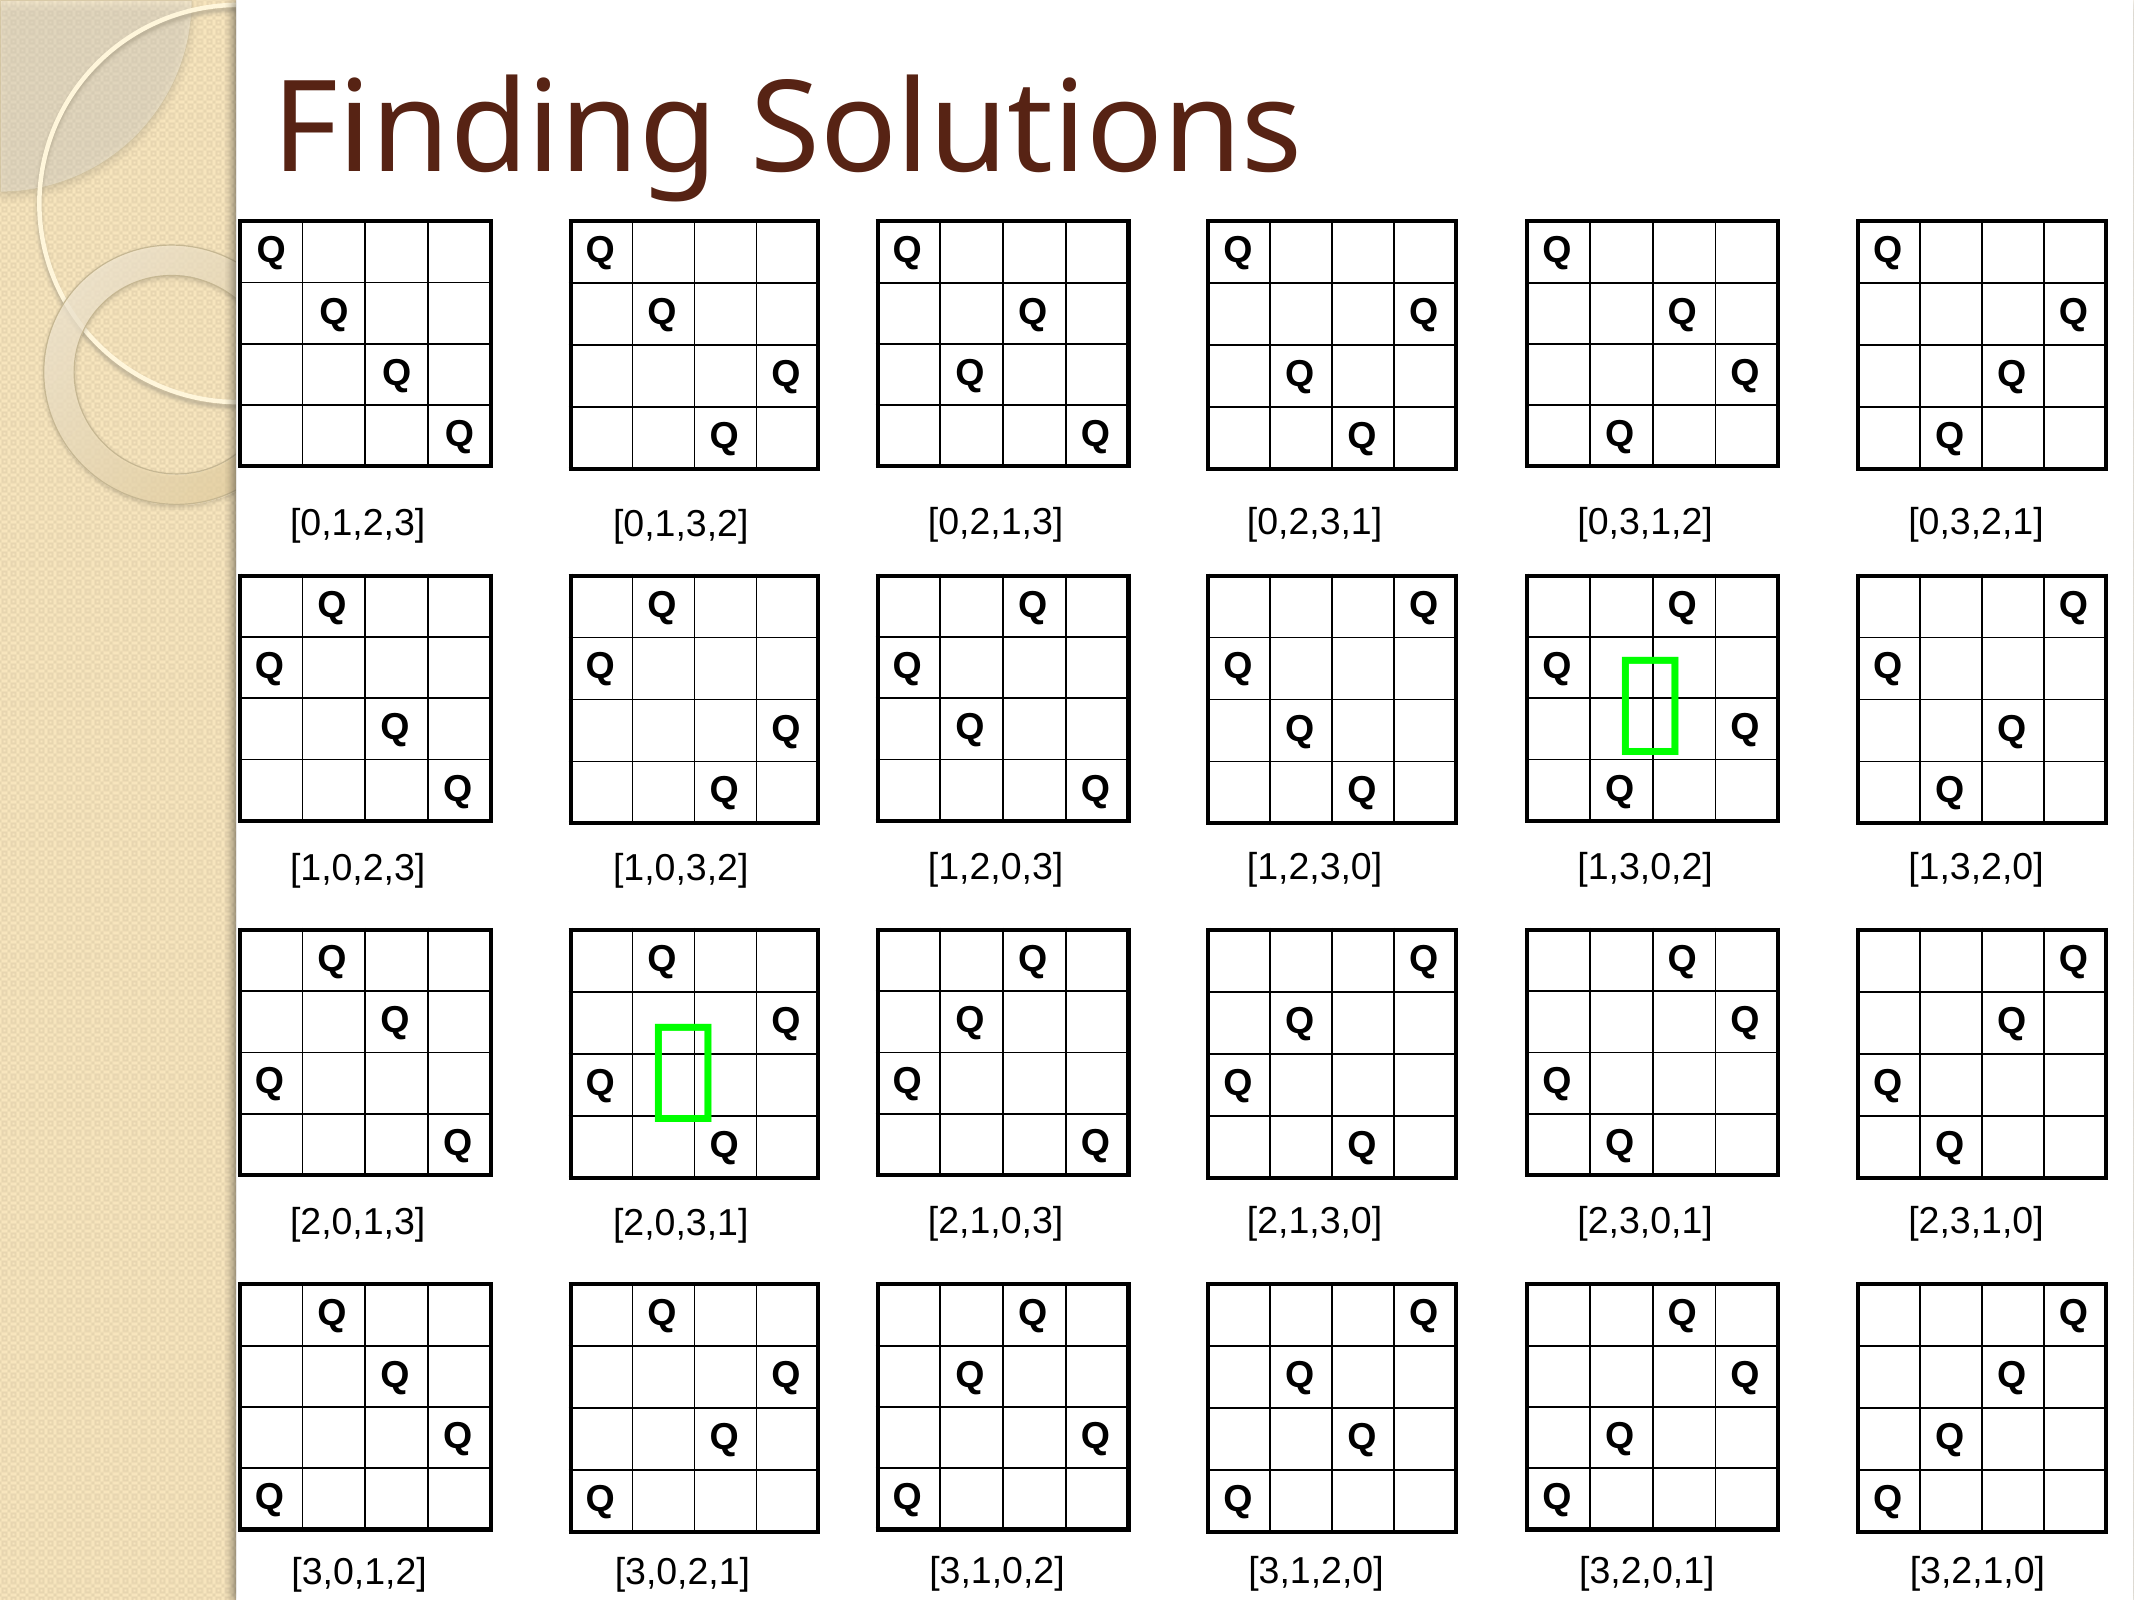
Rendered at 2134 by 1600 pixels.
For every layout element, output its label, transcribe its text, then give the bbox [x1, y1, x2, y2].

table_cell [1591, 992, 1652, 1052]
table_cell [303, 992, 364, 1052]
table_cell Q [1271, 346, 1331, 406]
table_header [429, 932, 489, 990]
table_cell Q [573, 638, 632, 699]
table_cell [1983, 408, 2043, 467]
table_cell [1271, 638, 1331, 699]
table_cell [1004, 1347, 1065, 1406]
table_header [1716, 932, 1776, 990]
table_cell [757, 762, 816, 821]
table_cell Q [1333, 762, 1393, 821]
table_cell [1591, 345, 1652, 404]
table_cell [242, 406, 302, 464]
table_cell [1591, 284, 1652, 343]
table_cell [1271, 1471, 1331, 1530]
table_cell [1654, 992, 1715, 1052]
table_cell Q [1716, 1347, 1776, 1406]
table_header [1921, 1286, 1981, 1345]
table_header [1529, 932, 1589, 990]
table_cell [880, 992, 939, 1052]
table_header Q [2045, 932, 2104, 991]
table_cell [1921, 346, 1981, 406]
text_box [1,0,2,3] [275, 835, 453, 896]
table_cell [303, 1053, 364, 1113]
table_cell Q [366, 1347, 427, 1406]
table_cell [429, 638, 489, 697]
table_cell [1067, 699, 1126, 759]
table_header [1395, 223, 1454, 282]
table_cell [1983, 1055, 2043, 1115]
table_cell [429, 283, 489, 343]
table_cell Q [1983, 346, 2043, 406]
text_box [0,3,2,1] [1893, 489, 2083, 550]
table_cell [1004, 699, 1065, 759]
table_cell [1004, 992, 1065, 1052]
table_cell Q [1983, 700, 2043, 761]
table_cell [1860, 1409, 1919, 1469]
table_cell [573, 700, 632, 761]
table_cell [1210, 993, 1269, 1053]
table_cell [1395, 700, 1454, 761]
table_cell [1860, 993, 1919, 1053]
table_cell [1921, 993, 1981, 1053]
table_cell Q [1067, 1115, 1126, 1173]
table_cell [1004, 1053, 1065, 1113]
text_box [3,0,1,2] [276, 1539, 454, 1600]
table_cell [303, 1469, 364, 1527]
table_header Q [633, 1286, 694, 1345]
table_cell [1716, 638, 1776, 697]
table_cell [1395, 762, 1454, 821]
table_cell [757, 284, 816, 344]
table_cell Q [1333, 1117, 1393, 1176]
table_cell [573, 1409, 632, 1469]
table_cell Q [1271, 1347, 1331, 1407]
table_cell [429, 992, 489, 1052]
table_cell Q [1654, 284, 1715, 343]
table_cell [941, 1469, 1002, 1527]
table_header Q [1210, 223, 1269, 282]
table_cell [695, 1347, 756, 1407]
table_cell [1921, 284, 1981, 344]
text_box [0,3,1,2] [1562, 489, 1752, 550]
table_cell [1271, 1055, 1331, 1115]
table_cell [2045, 1347, 2104, 1407]
table_header [366, 1286, 427, 1345]
text_box [1,2,0,3] [913, 834, 1102, 894]
table_cell Q [1529, 1469, 1589, 1527]
table_cell [746, 1055, 756, 1115]
table_cell Q [366, 992, 427, 1052]
table_cell [880, 284, 939, 343]
table_header [366, 932, 427, 990]
table_header [1860, 1286, 1919, 1345]
table_cell Q [1591, 760, 1652, 819]
table_cell Q [941, 1347, 1002, 1406]
table_cell Q [1210, 638, 1269, 699]
table_cell [242, 1347, 302, 1406]
table_header [757, 932, 816, 991]
table_header [1983, 578, 2043, 637]
table_header [1067, 223, 1126, 282]
text_box [1,3,0,2] [1562, 834, 1752, 894]
table_cell [1067, 284, 1126, 343]
text_box [2,1,0,3] [913, 1188, 1102, 1249]
table_cell [757, 1471, 816, 1530]
text_box [1,2,3,0] [1232, 834, 1421, 894]
table_cell Q [1860, 1055, 1919, 1115]
table_header Q [633, 932, 694, 977]
table_cell [941, 406, 1002, 464]
table_cell [1395, 1055, 1454, 1115]
table_cell Q [242, 638, 302, 697]
table_cell [880, 406, 939, 464]
table_cell Q [757, 346, 816, 406]
table_cell [1271, 762, 1331, 821]
table_cell [1860, 1117, 1919, 1176]
table_cell Q [695, 1117, 756, 1176]
table_cell Q [1271, 700, 1331, 761]
table_header [573, 578, 632, 637]
table_cell [242, 1408, 302, 1467]
table_header [1271, 578, 1331, 637]
table_cell [1983, 638, 2043, 699]
table_cell [941, 1115, 1002, 1173]
table_cell [1004, 1408, 1065, 1467]
table_cell Q [366, 345, 427, 404]
text_box [3,1,0,2] [914, 1538, 1104, 1598]
table_cell [1395, 638, 1454, 699]
table_cell Q [757, 700, 816, 761]
table_header [429, 223, 489, 282]
table_cell [757, 1409, 816, 1469]
table_cell [1395, 346, 1454, 406]
table_cell [1333, 993, 1393, 1053]
table_cell [757, 638, 816, 699]
table_cell [2045, 1409, 2104, 1469]
table_cell [1716, 1469, 1776, 1527]
table_cell [1716, 406, 1776, 464]
table_cell [1333, 284, 1393, 344]
table_header [1591, 223, 1652, 282]
table_cell [303, 1408, 364, 1467]
table_cell [1529, 1408, 1589, 1467]
table_cell [1529, 1347, 1589, 1406]
table_cell [1983, 1117, 2043, 1176]
table_header [366, 578, 427, 636]
table_cell [1333, 346, 1393, 406]
text_box [0,2,1,3] [913, 489, 1102, 550]
table_header [1067, 1286, 1126, 1345]
table_header [1716, 1286, 1776, 1345]
table_cell [1333, 1471, 1393, 1530]
table_header [695, 932, 756, 991]
table_cell [1860, 1347, 1919, 1407]
table_cell [366, 1115, 427, 1173]
table_cell [1654, 1115, 1715, 1173]
table_cell [2045, 993, 2104, 1053]
table_cell [941, 284, 1002, 343]
table_cell [1210, 284, 1269, 344]
table_cell [429, 1347, 489, 1406]
table_cell [573, 993, 627, 1053]
table_header Q [880, 223, 939, 282]
table_cell [1271, 408, 1331, 467]
table_header Q [1860, 223, 1919, 282]
table_cell [242, 1115, 302, 1173]
table_header [573, 932, 632, 991]
table_cell [1395, 1117, 1454, 1176]
table_cell [1333, 700, 1393, 761]
table_cell [1921, 1347, 1981, 1407]
table_cell [633, 1157, 694, 1176]
table_cell [1004, 1469, 1065, 1527]
table_cell [1210, 700, 1269, 761]
table_header [242, 1286, 302, 1345]
table_cell Q [1921, 1117, 1981, 1176]
table_header [941, 578, 1002, 636]
table_header Q [1395, 932, 1454, 991]
table_cell [746, 993, 756, 1053]
table_header [1271, 932, 1331, 991]
table_cell [1654, 345, 1715, 404]
text_box [3,0,2,1] [600, 1539, 778, 1600]
table_header Q [1004, 932, 1065, 990]
table_cell [366, 1408, 427, 1467]
table_cell [1067, 345, 1126, 404]
table_cell [1921, 638, 1981, 699]
table_cell [303, 1347, 364, 1406]
text_box [3,1,2,0] [1233, 1538, 1423, 1598]
table_cell Q [1860, 1471, 1919, 1530]
table_header [941, 1286, 1002, 1345]
table_cell Q [303, 283, 364, 343]
table_cell [1067, 1053, 1126, 1113]
table_cell Q [695, 408, 756, 467]
table_header [1210, 1286, 1269, 1345]
table_cell [1716, 1115, 1776, 1173]
table_cell Q [1210, 1471, 1269, 1530]
table_cell Q [1067, 406, 1126, 464]
table_cell Q [941, 699, 1002, 759]
table_cell Q [573, 1471, 632, 1530]
table_cell Q [429, 1408, 489, 1467]
table_header [429, 578, 489, 636]
table_cell [303, 760, 364, 819]
table_header [695, 223, 756, 282]
table_cell Q [429, 1115, 489, 1173]
table_header [757, 578, 816, 637]
table_cell [941, 1053, 1002, 1113]
table_header [1333, 223, 1393, 282]
table_cell [1067, 1469, 1126, 1527]
table_cell Q [1004, 284, 1065, 343]
table_cell [2045, 346, 2104, 406]
table_header Q [303, 932, 364, 990]
table_header [633, 223, 694, 282]
table_header Q [1004, 578, 1065, 636]
table_cell [429, 345, 489, 404]
table_header [1921, 578, 1981, 637]
table_header [1333, 1286, 1393, 1345]
table_cell [1983, 1409, 2043, 1469]
text_box  [1594, 610, 1713, 791]
table_cell [242, 992, 302, 1052]
table_header [303, 223, 364, 282]
table_header [1210, 932, 1269, 991]
table_cell [1716, 1408, 1776, 1467]
table_cell [1067, 638, 1126, 697]
table_cell [1529, 992, 1589, 1052]
table_cell [1395, 408, 1454, 467]
table_cell [1004, 760, 1065, 819]
table_cell [880, 1115, 939, 1173]
table_header [242, 932, 302, 990]
table_header [1271, 223, 1331, 282]
table_header [1716, 223, 1776, 282]
table_cell [633, 762, 694, 821]
table_cell [880, 760, 939, 819]
table_cell [1529, 406, 1589, 464]
table_cell [573, 762, 632, 821]
table_cell Q [1591, 1115, 1652, 1173]
table_cell [1654, 760, 1715, 819]
table_cell Q [429, 406, 489, 464]
table_cell Q [1983, 1347, 2043, 1407]
table_cell Q [757, 993, 816, 1053]
table_header Q [2045, 578, 2104, 637]
table_cell [1210, 408, 1269, 467]
table_cell Q [1529, 1053, 1589, 1113]
table_header Q [633, 578, 694, 637]
table_cell [757, 408, 816, 467]
table_header Q [2045, 1286, 2104, 1345]
table_cell [242, 760, 302, 819]
table_cell [1921, 1471, 1981, 1530]
table_cell [1004, 345, 1065, 404]
table_cell [695, 1471, 756, 1530]
table_header Q [242, 223, 302, 282]
table_cell Q [1983, 993, 2043, 1053]
table_cell Q [242, 1053, 302, 1113]
table_cell [573, 284, 632, 344]
table_cell Q [695, 1409, 756, 1469]
table_header [1591, 1286, 1652, 1345]
table_cell [1004, 638, 1065, 697]
table_cell [633, 1471, 694, 1530]
table_cell Q [366, 699, 427, 759]
table_cell Q [1716, 992, 1776, 1052]
table_header [695, 578, 756, 637]
table_header [1271, 1286, 1331, 1345]
table_cell [757, 1055, 816, 1115]
table_header [1591, 932, 1652, 990]
table_header Q [303, 1286, 364, 1345]
table_cell [1395, 1347, 1454, 1407]
table_cell [1395, 1409, 1454, 1469]
table_cell [1529, 1115, 1589, 1173]
table_header Q [1654, 932, 1715, 990]
text_box [2,1,3,0] [1232, 1188, 1421, 1249]
table_cell [941, 1408, 1002, 1467]
table_cell [1654, 1408, 1715, 1467]
table_header [1921, 932, 1981, 991]
table_header Q [1654, 1286, 1715, 1345]
table_cell Q [880, 1053, 939, 1113]
table_cell [1333, 1055, 1393, 1115]
text_box [3,2,1,0] [1895, 1538, 2084, 1598]
table_cell [2045, 638, 2104, 699]
table_cell [695, 700, 756, 761]
text_box [1,0,3,2] [598, 835, 776, 896]
table_header [1983, 223, 2043, 282]
table_cell [633, 346, 694, 406]
table_cell [1067, 1347, 1126, 1406]
table_cell Q [1067, 1408, 1126, 1467]
table_header [2045, 223, 2104, 282]
table_cell [1654, 1053, 1715, 1113]
table_cell [880, 345, 939, 404]
table_cell Q [941, 345, 1002, 404]
table_cell [1067, 992, 1126, 1052]
table_cell [633, 1347, 694, 1407]
table_cell [1395, 1471, 1454, 1530]
table_cell [1004, 1115, 1065, 1173]
table_cell [2045, 1471, 2104, 1530]
table_header [1983, 1286, 2043, 1345]
table_header Q [1004, 1286, 1065, 1345]
table_header [1529, 1286, 1589, 1345]
table_header [1333, 578, 1393, 637]
table_cell Q [880, 1469, 939, 1527]
table_cell [366, 283, 427, 343]
table_cell Q [1591, 406, 1652, 464]
table_header [1529, 578, 1589, 636]
table_cell [633, 1409, 694, 1469]
table_cell [1591, 1469, 1652, 1527]
table_cell [695, 284, 756, 344]
table_cell [1210, 1347, 1269, 1407]
table_cell [1591, 1053, 1652, 1113]
table_cell [1716, 284, 1776, 343]
text_box [0,1,3,2] [598, 491, 776, 551]
text_box  [627, 977, 746, 1157]
table_cell [1860, 284, 1919, 344]
text_box [2,0,1,3] [275, 1189, 453, 1250]
table_cell Q [1860, 638, 1919, 699]
table_cell Q [429, 760, 489, 819]
table_header [573, 1286, 632, 1345]
text_box [0,1,2,3] [275, 490, 453, 551]
table_cell [633, 638, 694, 699]
table_header Q [1529, 223, 1589, 282]
title Finding Solutions [251, 32, 2012, 210]
table_cell [366, 1469, 427, 1527]
table_header [695, 1286, 756, 1345]
table_cell Q [573, 1055, 627, 1115]
table_cell Q [1921, 762, 1981, 821]
table_cell [757, 1117, 816, 1176]
table_cell [1529, 345, 1589, 404]
table_cell [429, 699, 489, 759]
table_header [1921, 223, 1981, 282]
text_box [0,2,3,1] [1232, 489, 1421, 550]
table_cell [1921, 700, 1981, 761]
table_cell [573, 1117, 632, 1176]
table_cell [1716, 760, 1776, 819]
text_box [2,0,3,1] [598, 1190, 776, 1251]
table_cell Q [880, 638, 939, 697]
table_cell [573, 346, 632, 406]
table_header [1333, 932, 1393, 991]
text_box [2,3,0,1] [1562, 1188, 1752, 1249]
table_cell Q [1333, 408, 1393, 467]
table_header Q [573, 223, 632, 282]
table_cell Q [1716, 699, 1776, 759]
table_cell [1921, 1055, 1981, 1115]
table_cell [1860, 346, 1919, 406]
table_cell Q [1716, 345, 1776, 404]
table_cell [2045, 408, 2104, 467]
table_header [880, 1286, 939, 1345]
table_header [880, 932, 939, 990]
table_cell [1210, 1117, 1269, 1176]
table_cell Q [1271, 993, 1331, 1053]
table_header [1210, 578, 1269, 637]
table_cell [1860, 762, 1919, 821]
table_cell [1529, 699, 1589, 759]
table_cell [1529, 760, 1589, 819]
table_cell Q [1529, 638, 1589, 697]
table_cell [1333, 638, 1393, 699]
table_cell [1210, 1409, 1269, 1469]
table_header [757, 223, 816, 282]
table_header [941, 932, 1002, 990]
table_header Q [1654, 578, 1715, 636]
table_cell [1983, 762, 2043, 821]
table_cell [573, 408, 632, 467]
table_header [941, 223, 1002, 282]
table_header [1860, 932, 1919, 991]
table_cell [1654, 1469, 1715, 1527]
table_cell [2045, 762, 2104, 821]
table_cell Q [242, 1469, 302, 1527]
table_cell [1716, 1053, 1776, 1113]
table_cell [303, 1115, 364, 1173]
table_cell [366, 406, 427, 464]
table_cell [633, 700, 694, 761]
table_cell [1210, 762, 1269, 821]
table_cell [1654, 1347, 1715, 1406]
table_cell [1271, 1409, 1331, 1469]
table_cell Q [757, 1347, 816, 1407]
table_cell [2045, 1055, 2104, 1115]
table_cell [242, 699, 302, 759]
table_header Q [303, 578, 364, 636]
table_cell [1271, 1117, 1331, 1176]
table_cell Q [1395, 284, 1454, 344]
table_cell [695, 638, 756, 699]
table_header [1004, 223, 1065, 282]
table_cell [1983, 1471, 2043, 1530]
table_cell [941, 760, 1002, 819]
table_header [1067, 932, 1126, 990]
text_box [2,3,1,0] [1893, 1188, 2083, 1249]
table_cell Q [1591, 1408, 1652, 1467]
table_cell Q [1067, 760, 1126, 819]
table_cell [1004, 406, 1065, 464]
table_cell Q [633, 284, 694, 344]
table_cell [941, 638, 1002, 697]
table_cell [429, 1053, 489, 1113]
table_cell [1271, 284, 1331, 344]
table_cell [1654, 406, 1715, 464]
table_cell [2045, 700, 2104, 761]
table_header [1591, 578, 1652, 636]
table_cell [1860, 700, 1919, 761]
table_cell Q [1210, 1055, 1269, 1115]
table_cell [695, 346, 756, 406]
table_cell [633, 408, 694, 467]
table_header Q [1395, 1286, 1454, 1345]
table_header [1983, 932, 2043, 991]
table_cell [303, 699, 364, 759]
table_cell [366, 638, 427, 697]
table_cell [880, 699, 939, 759]
table_header [1067, 578, 1126, 636]
table_cell [242, 345, 302, 404]
table_cell [1395, 993, 1454, 1053]
table_cell [303, 406, 364, 464]
table_cell [2045, 1117, 2104, 1176]
table_cell Q [695, 762, 756, 821]
table_header [1860, 578, 1919, 637]
table_cell [366, 760, 427, 819]
table_header [880, 578, 939, 636]
table_header [429, 1286, 489, 1345]
table_cell Q [2045, 284, 2104, 344]
table_header [757, 1286, 816, 1345]
table_cell [1591, 1347, 1652, 1406]
table_cell [573, 1347, 632, 1407]
table_cell [1210, 346, 1269, 406]
table_cell Q [1921, 408, 1981, 467]
table_header [366, 223, 427, 282]
table_cell [1983, 284, 2043, 344]
table_cell [242, 283, 302, 343]
table_cell [1860, 408, 1919, 467]
table_cell [366, 1053, 427, 1113]
table_header [1654, 223, 1715, 282]
table_cell [880, 1347, 939, 1406]
table_cell [1529, 284, 1589, 343]
table_cell [303, 345, 364, 404]
text_box [1,3,2,0] [1893, 834, 2083, 894]
table_header [1716, 578, 1776, 636]
table_cell Q [1921, 1409, 1981, 1469]
table_cell Q [1333, 1409, 1393, 1469]
table_header [242, 578, 302, 636]
text_box [3,2,0,1] [1564, 1538, 1754, 1598]
table_cell [880, 1408, 939, 1467]
table_cell [303, 638, 364, 697]
table_cell [429, 1469, 489, 1527]
table_cell [1333, 1347, 1393, 1407]
table_cell Q [941, 992, 1002, 1052]
table_header Q [1395, 578, 1454, 637]
